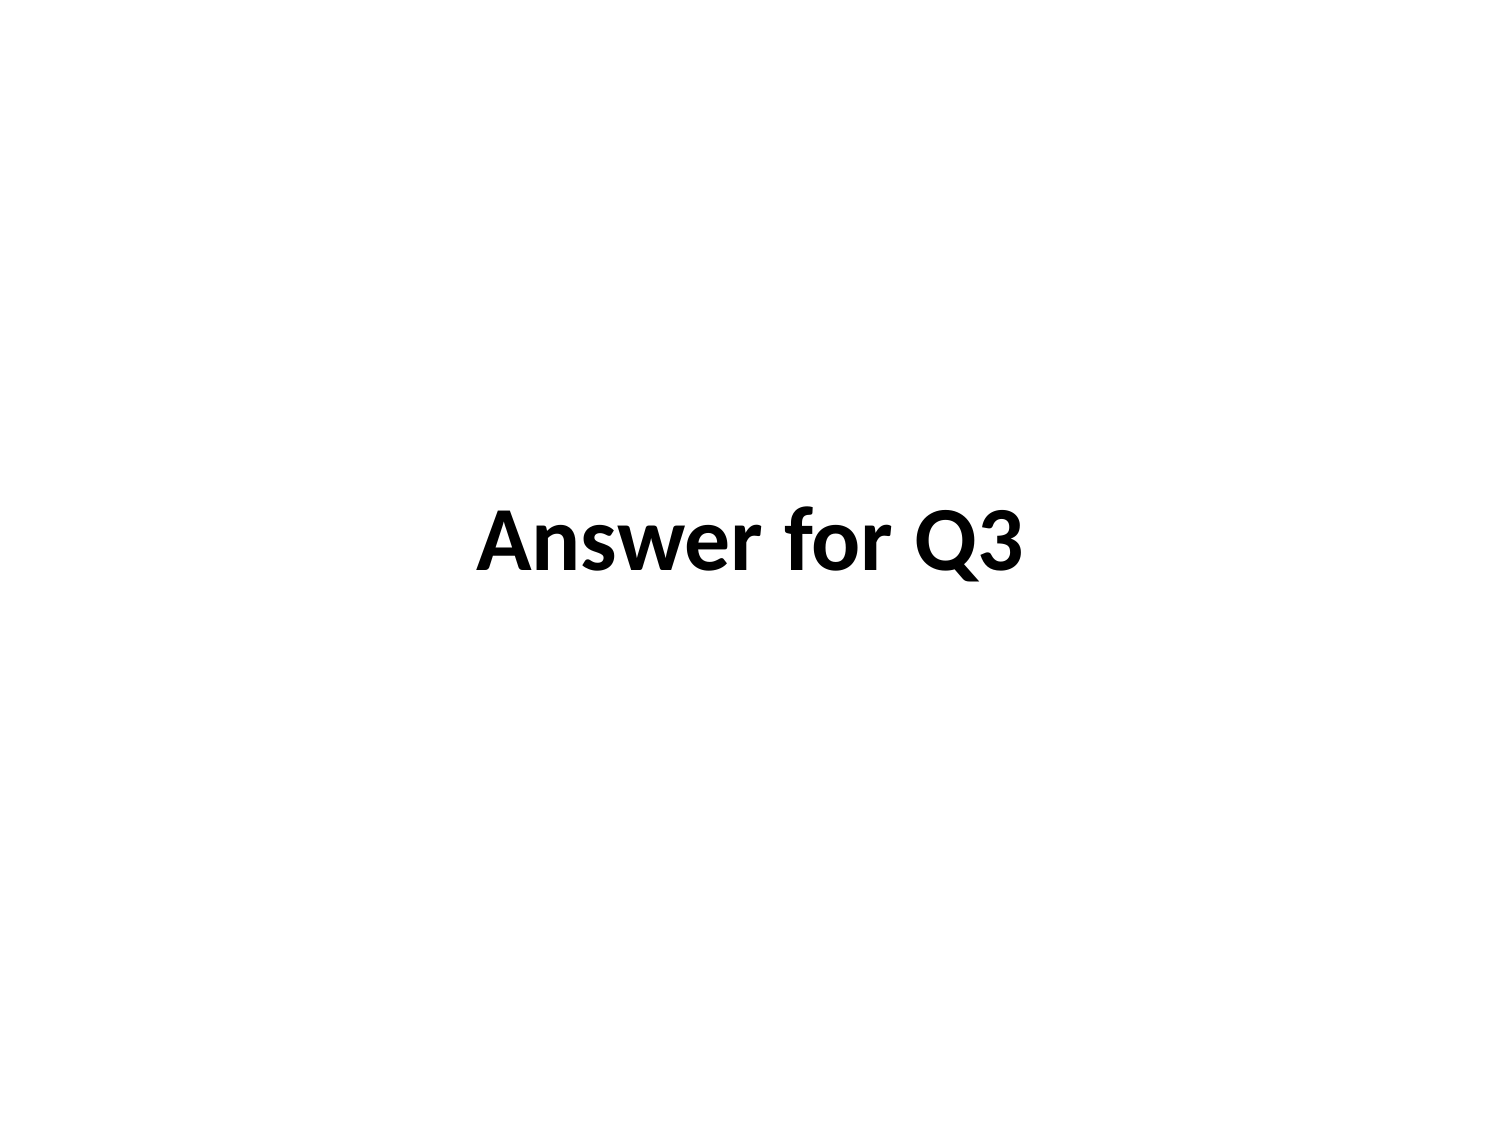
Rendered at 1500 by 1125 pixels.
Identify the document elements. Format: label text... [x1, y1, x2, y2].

list Answer for Q3 [0, 0, 1500, 1125]
